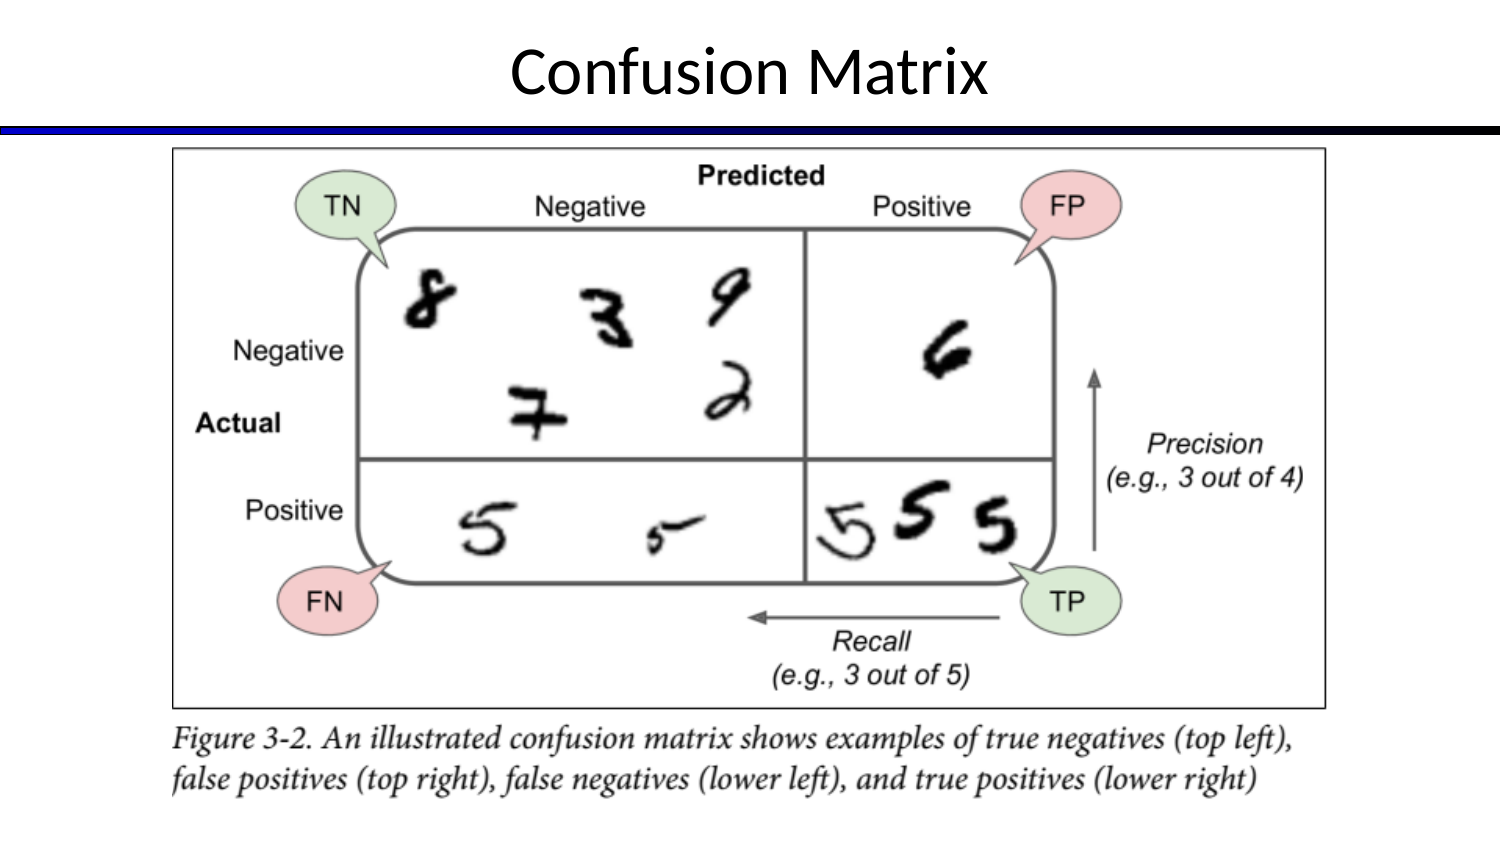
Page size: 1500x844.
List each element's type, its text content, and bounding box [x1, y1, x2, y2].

picture [172, 146, 1328, 805]
title Confusion Matrix [0, 0, 1500, 138]
